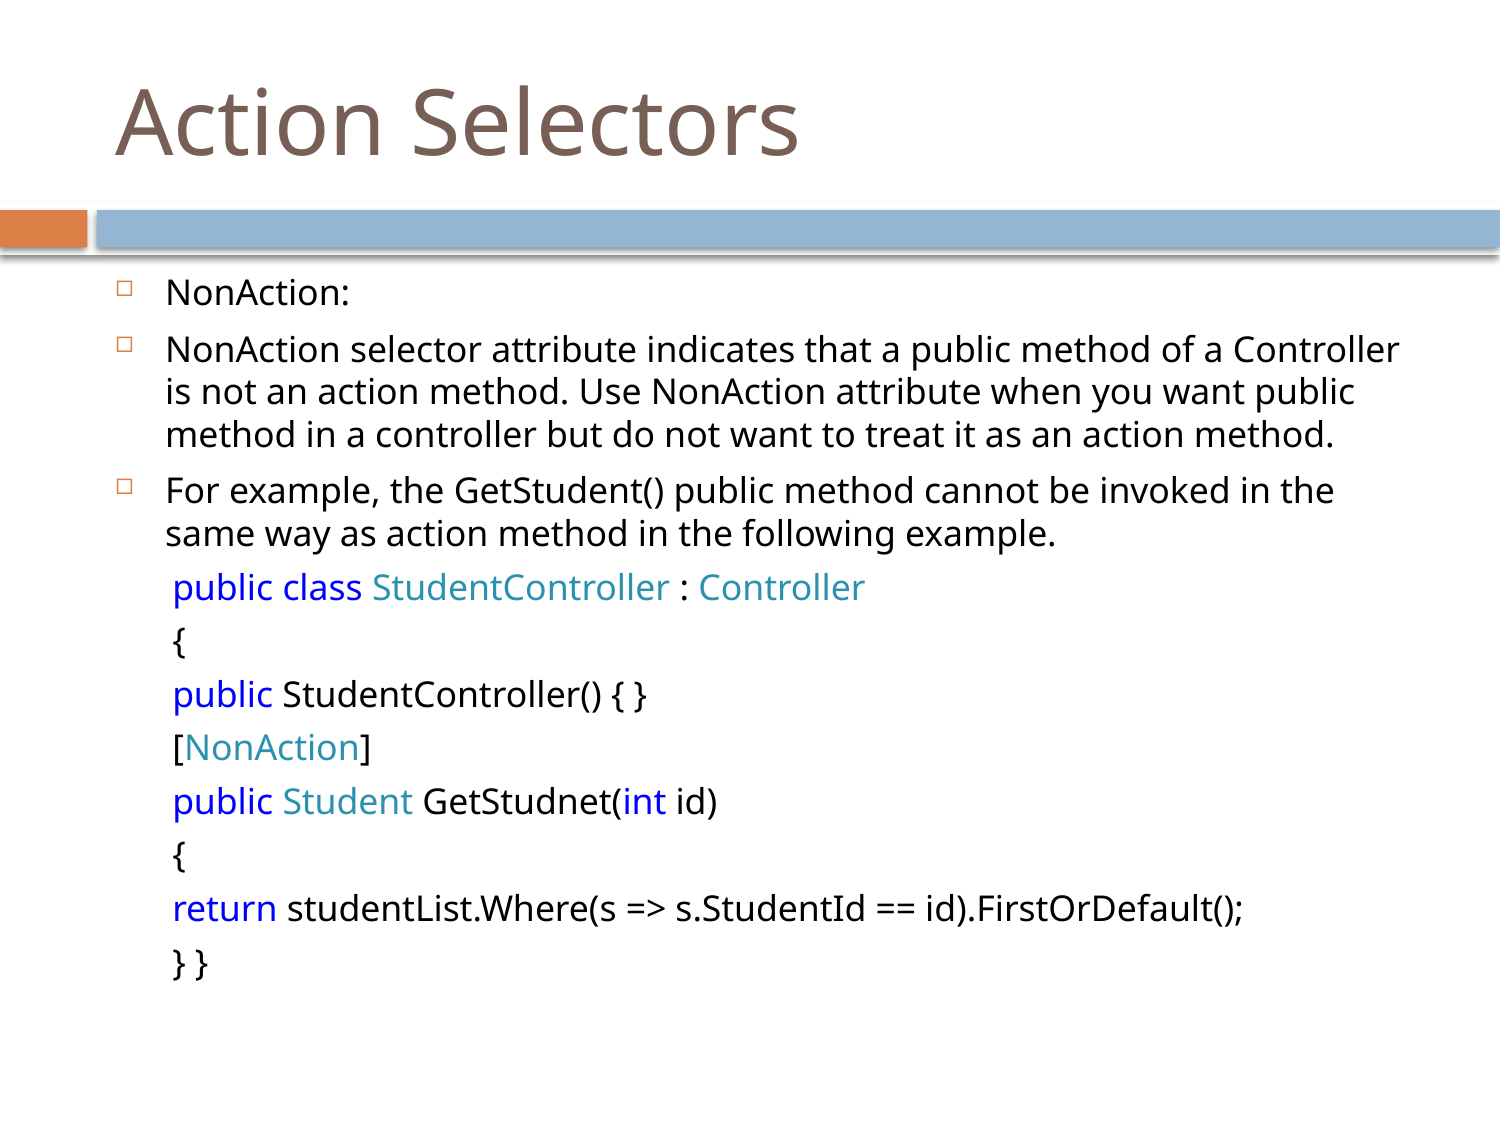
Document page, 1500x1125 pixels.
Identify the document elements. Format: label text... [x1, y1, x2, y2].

list NonAction: NonAction selector attribute indicates that a public method of a Controller is not an action method. Use NonAction attribute when you want public method in a controller but do not want to treat it as an action method. For example, the GetStudent() public method cannot be invoked in the same way as action method in the following example. public class StudentController : Controller { public StudentController() { } [NonAction] public Student GetStudnet(int id) { return studentList.Where(s => s.StudentId == id).FirstOrDefault(); } } [100, 262, 1438, 1000]
title Action Selectors [100, 37, 1438, 200]
